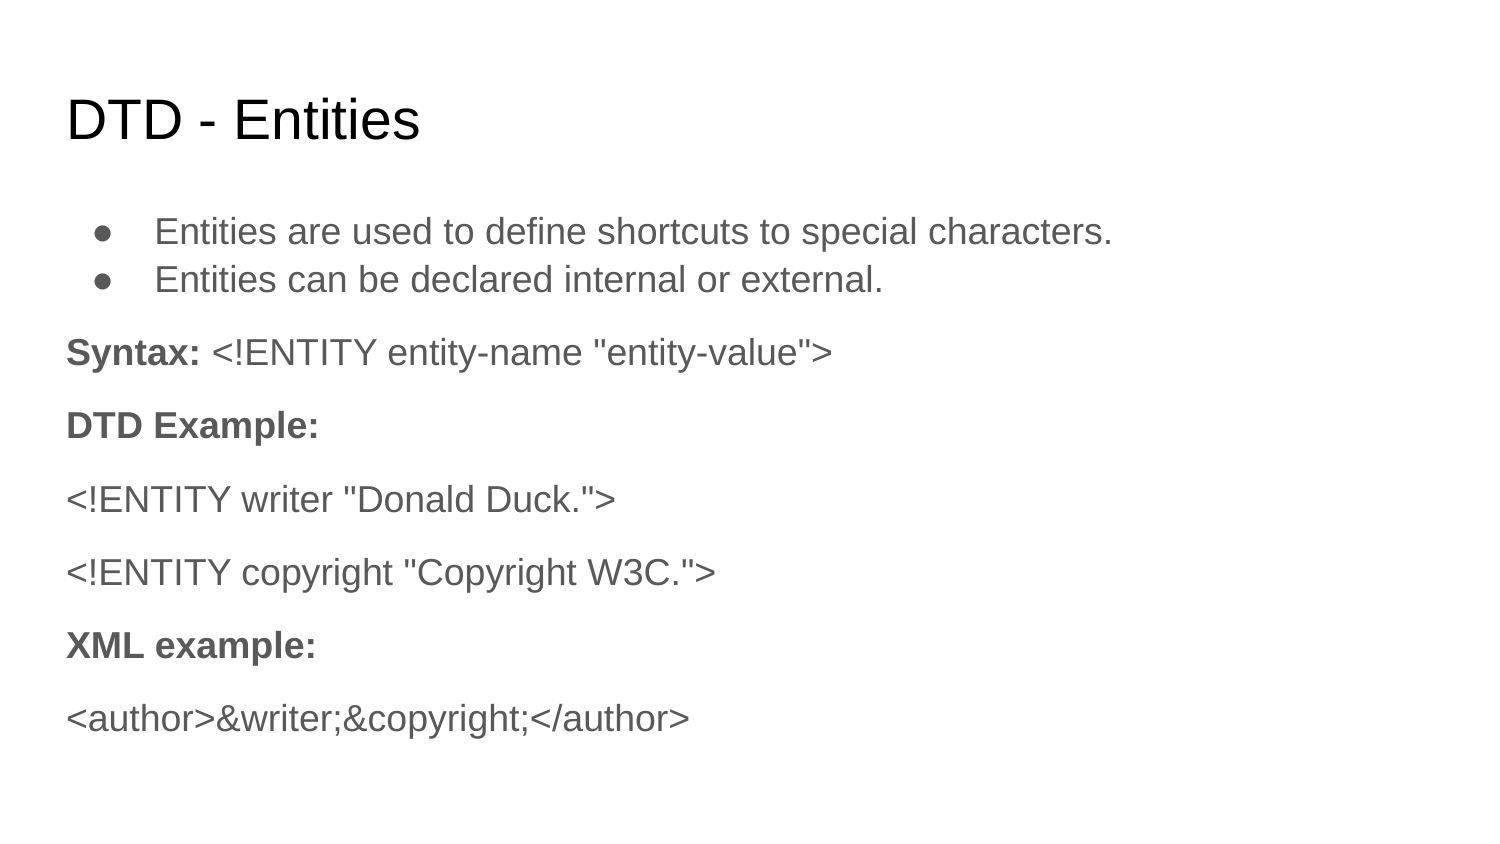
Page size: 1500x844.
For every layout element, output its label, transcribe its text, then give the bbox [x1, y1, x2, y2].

title DTD - Entities [51, 72, 1449, 167]
list Entities are used to define shortcuts to special characters. Entities can be declared internal or external. Syntax: <!ENTITY entity-name "entity-value"> DTD Example: <!ENTITY writer "Donald Duck."> <!ENTITY copyright "Copyright W3C."> XML example: <author>&writer;&copyright;</author> [51, 189, 1449, 813]
